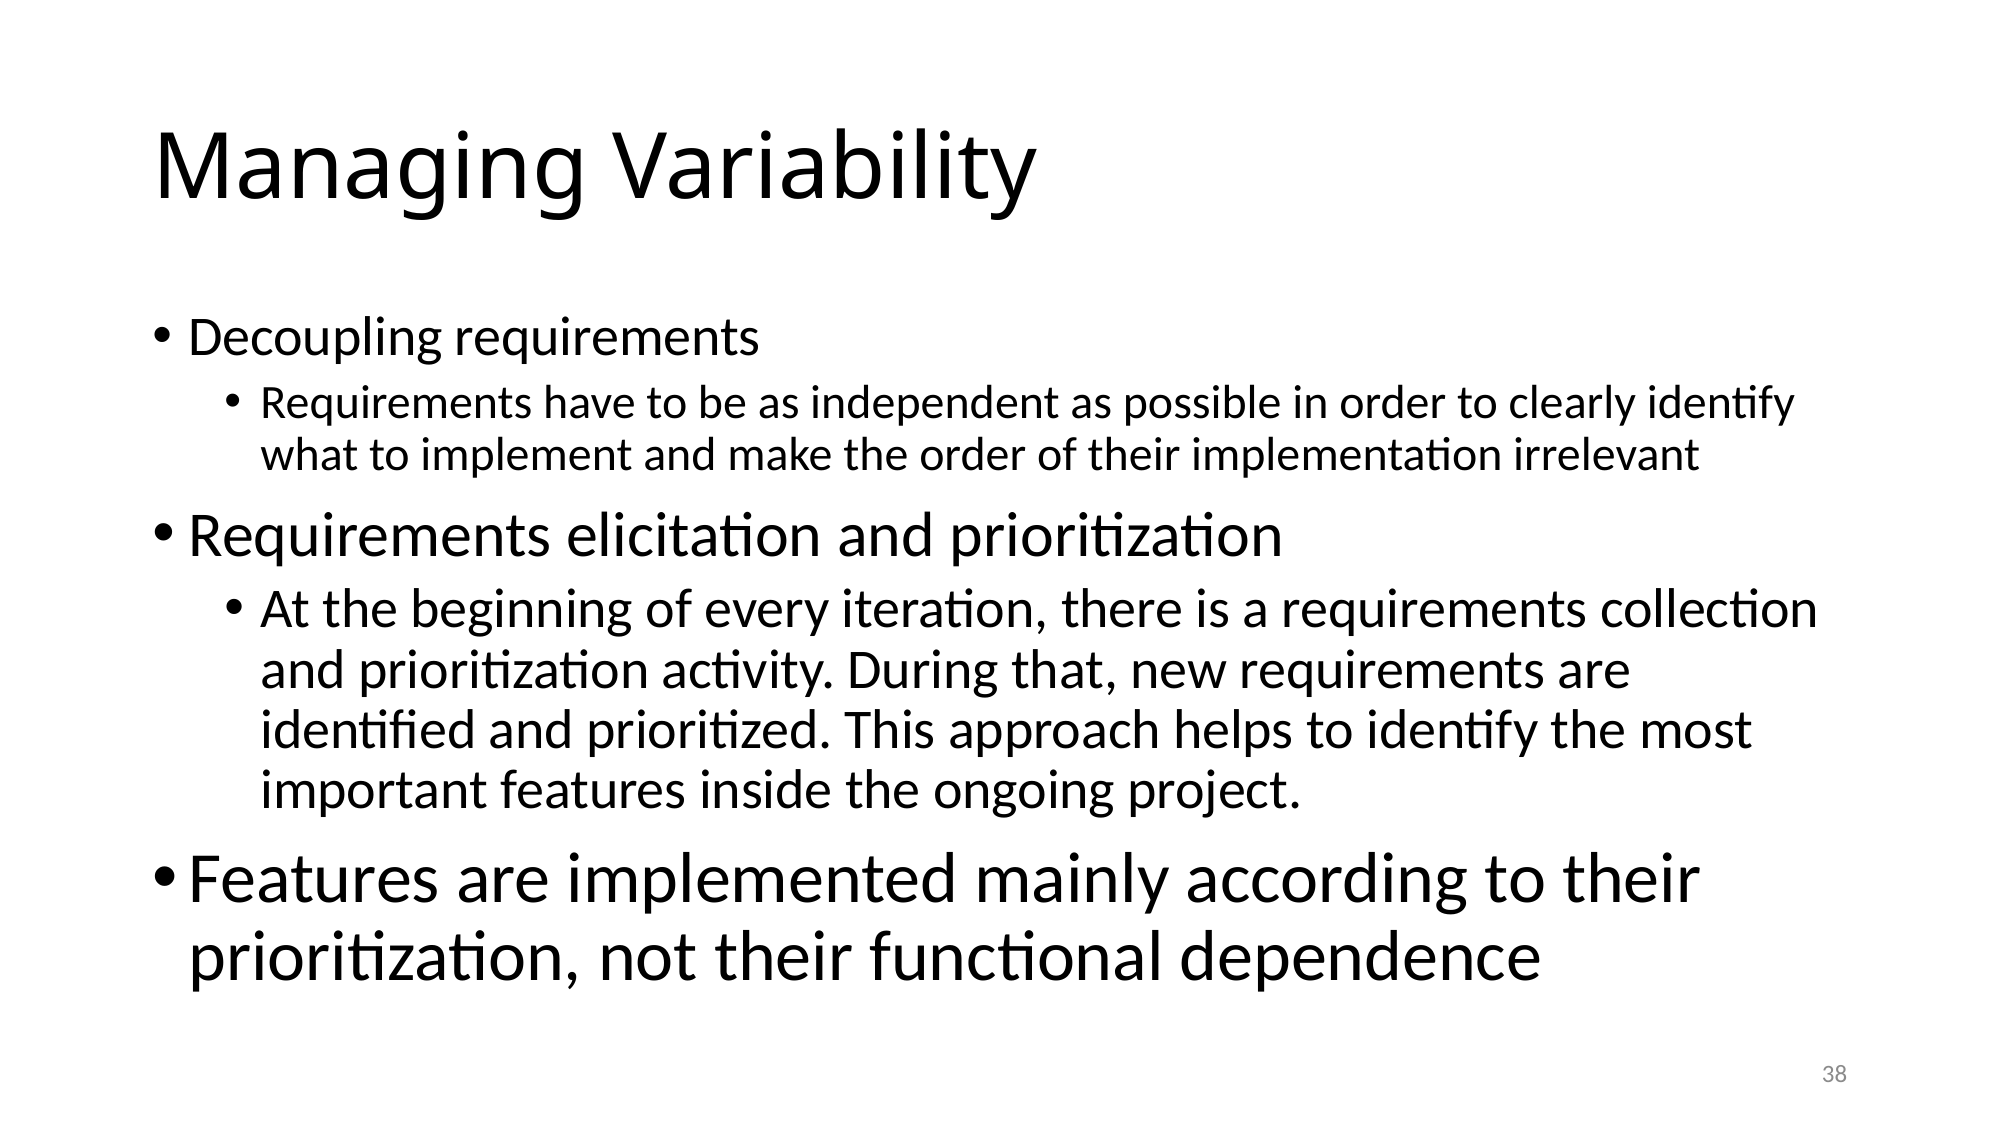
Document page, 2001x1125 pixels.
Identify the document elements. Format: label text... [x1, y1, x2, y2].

title Managing Variability [137, 59, 1863, 278]
list Decoupling requirements Requirements have to be as independent as possible in order to clearly identify what to implement and make the order of their implementation irrelevant Requirements elicitation and prioritization At the beginning of every iteration, there is a requirements collection and prioritization activity. During that, new requirements are identified and prioritized. This approach helps to identify the most important features inside the ongoing project. Features are implemented mainly according to their prioritization, not their functional dependence [137, 299, 1863, 1014]
slide_number 38 [1412, 1042, 1863, 1103]
